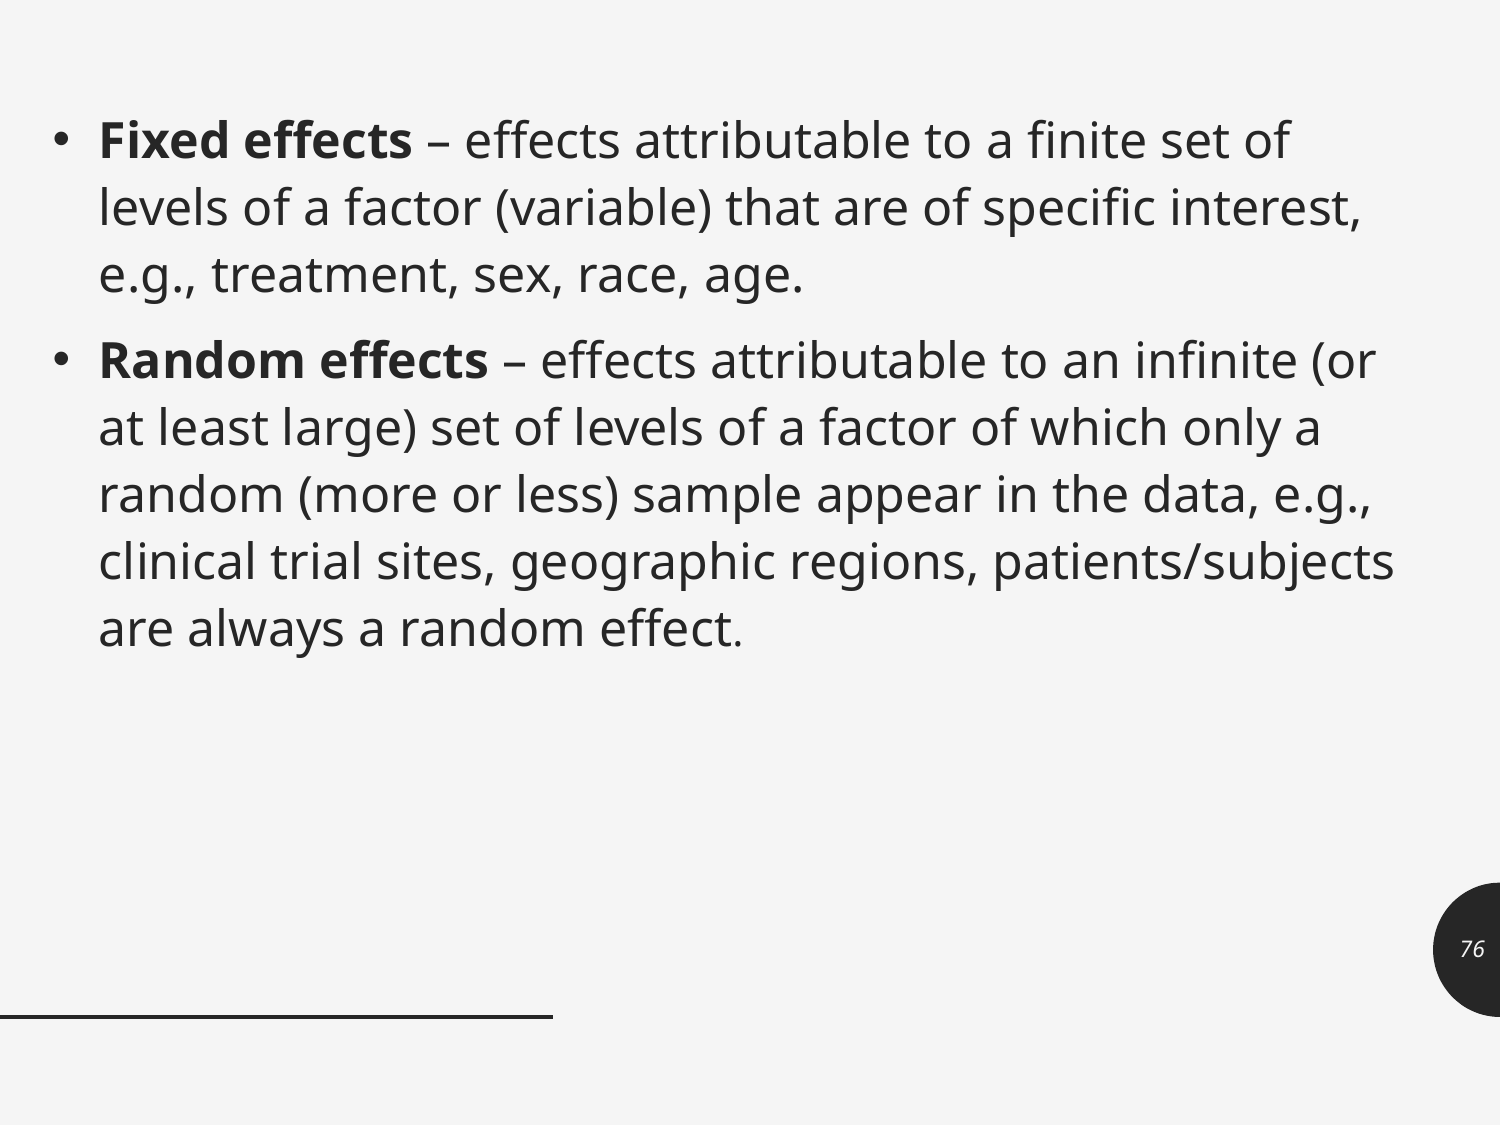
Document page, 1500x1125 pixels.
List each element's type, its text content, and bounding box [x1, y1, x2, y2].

slide_number 76 [1433, 919, 1500, 980]
list Fixed effects – effects attributable to a finite set of levels of a factor (variable) that are of specific interest, e.g., treatment, sex, race, age. Random effects – effects attributable to an infinite (or at least large) set of levels of a factor of which only a random (more or less) sample appear in the data, e.g., clinical trial sites, geographic regions, patients/subjects are always a random effect. [37, 93, 1425, 1022]
